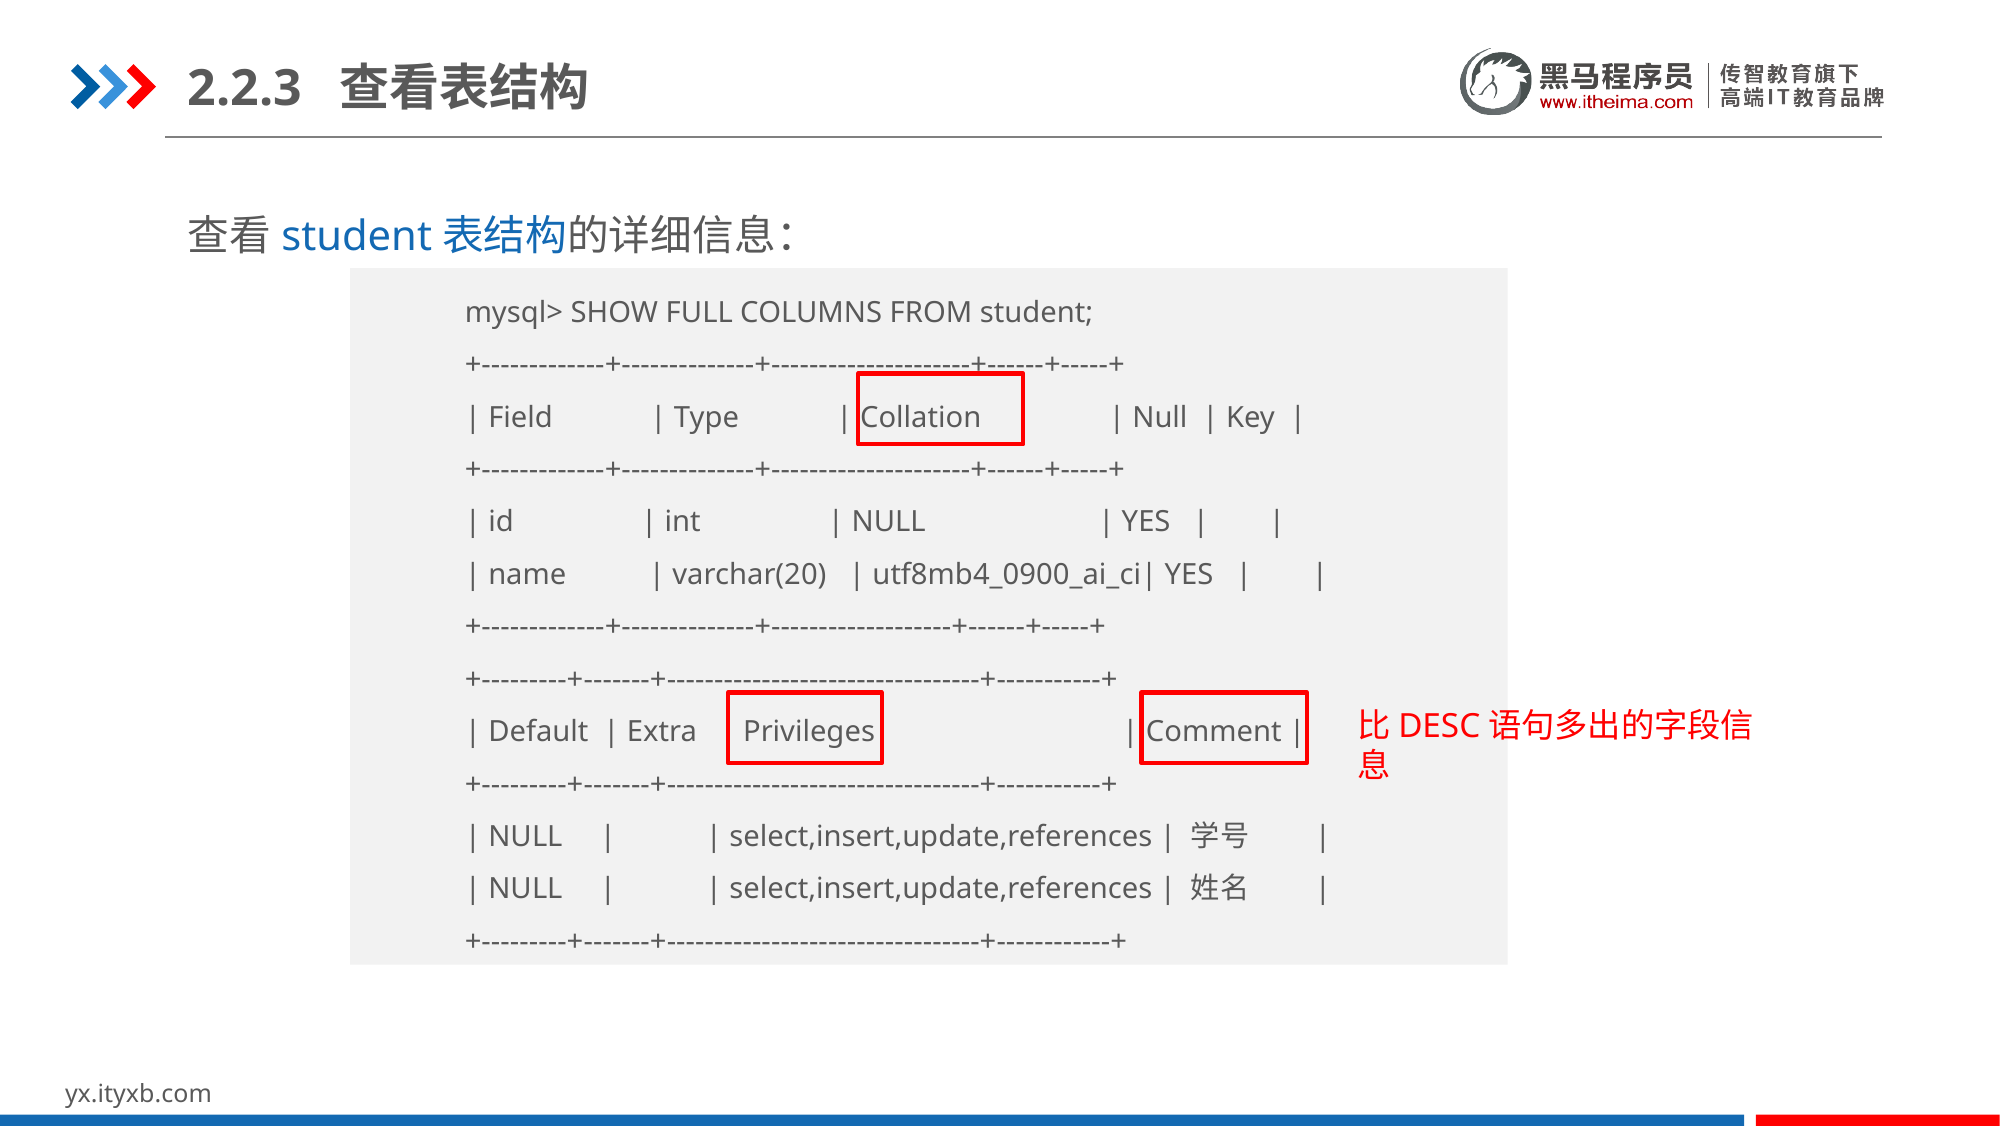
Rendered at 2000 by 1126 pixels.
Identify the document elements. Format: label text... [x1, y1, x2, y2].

text_box [1139, 690, 1309, 765]
text_box [856, 371, 1025, 446]
text_box mysql> SHOW FULL COLUMNS FROM student; +-------------+--------------+---------------------+------+-----+ | Field | Type | Collation | Null | Key | +-------------+--------------+---------------------+------+-----+ | id | int | NULL | YES | | | name | varchar(20) | utf8mb4_0900_ai_ci| YES | | +-------------+--------------+-------------------+------+-----+ +---------+-------+---------------------------------+-----------+ | Default | Extra | Privileges | Comment | +---------+-------+---------------------------------+-----------+ | NULL | | select,insert,update,references | 学号 | | NULL | | select,insert,update,references | 姓名 | +---------+-------+---------------------------------+------------+ [350, 268, 1508, 965]
text_box [726, 690, 884, 765]
text_box 2.2.3 查看表结构 [187, 43, 827, 127]
picture [1460, 48, 1887, 115]
text_box 比DESC语句多出的字段信息 [1342, 697, 1792, 792]
text_box 查看student表结构的详细信息： [173, 176, 1839, 267]
